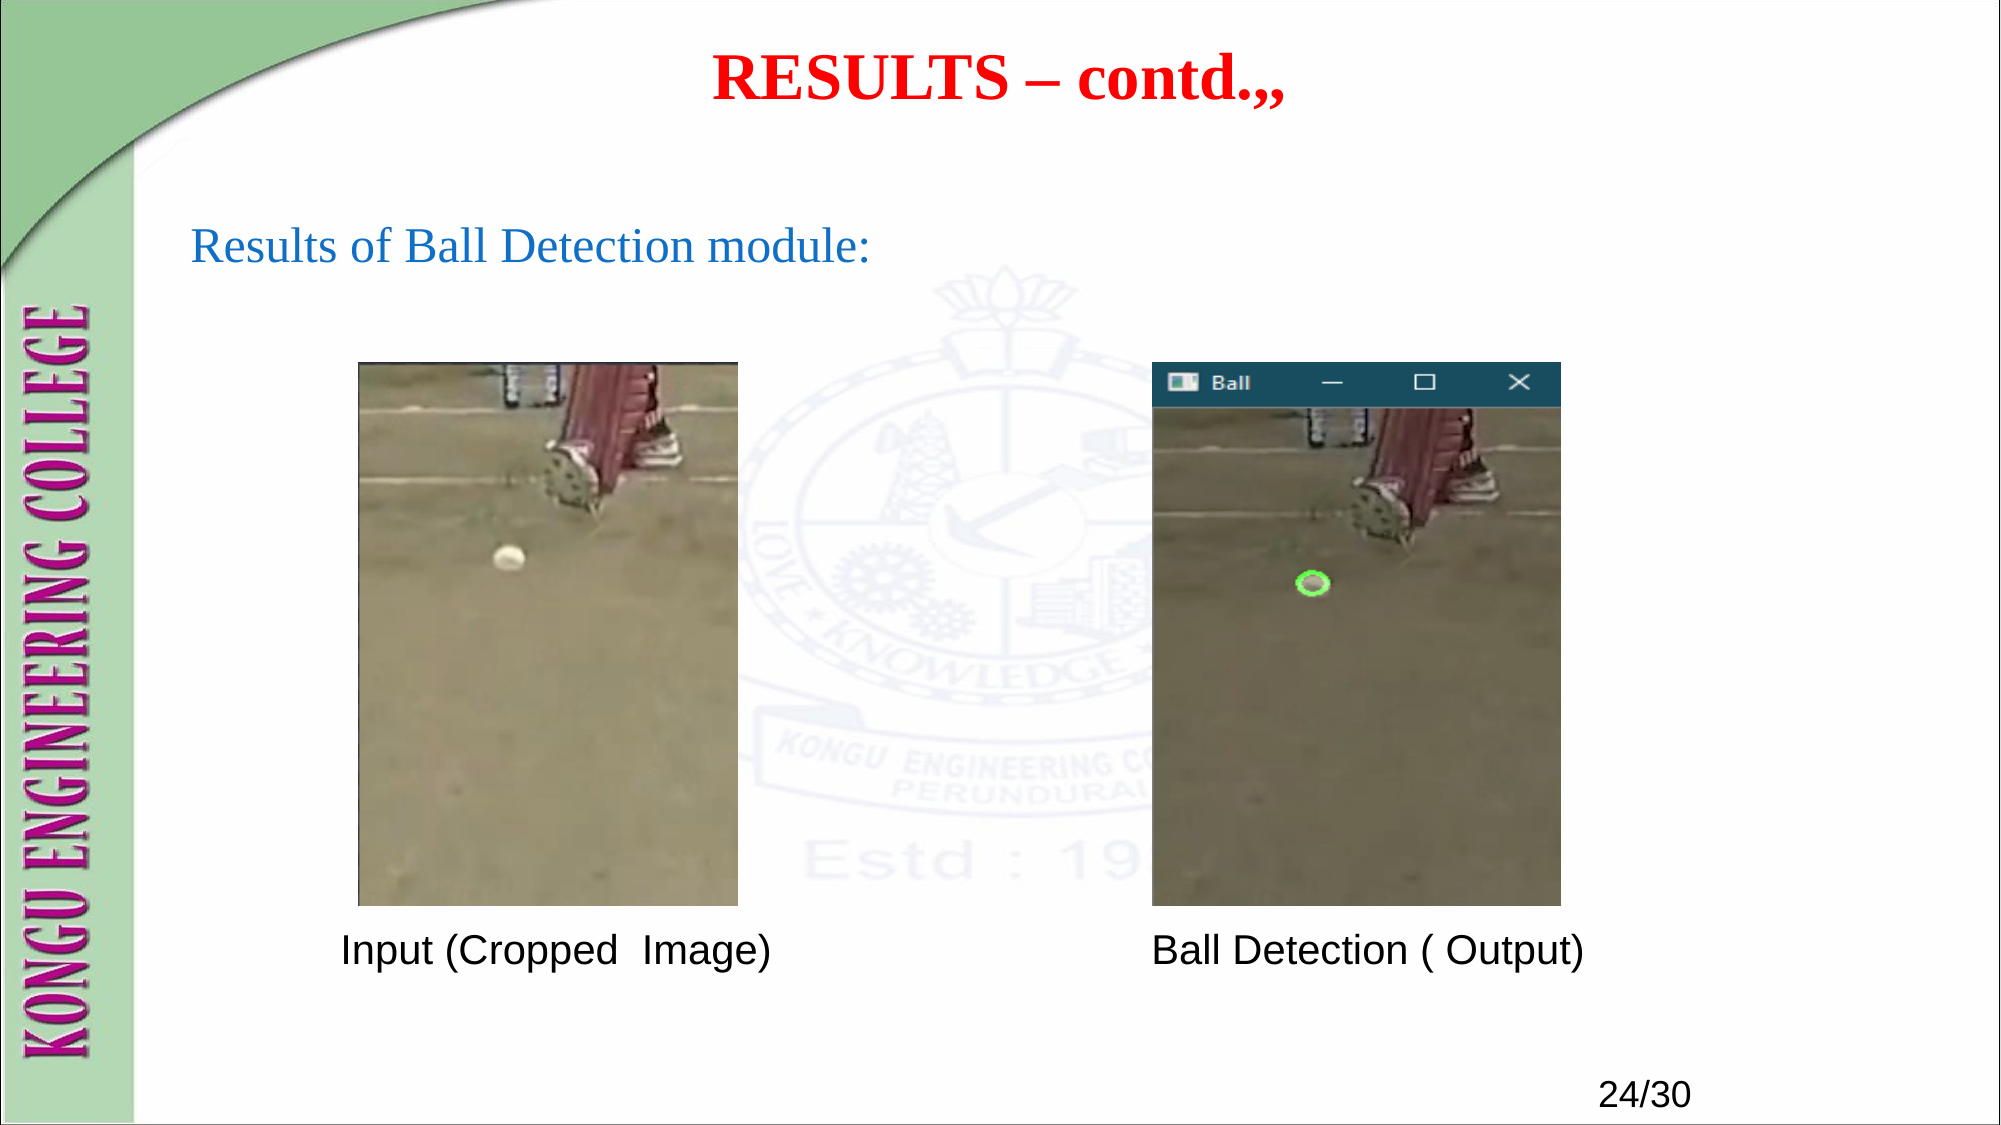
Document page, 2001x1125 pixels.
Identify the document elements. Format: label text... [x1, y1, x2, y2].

title [99, 0, 1901, 182]
text_box RESULTS – contd.,, [99, 33, 1900, 113]
picture [0, 0, 2001, 1125]
footer 24/30 [1583, 1062, 1900, 1125]
list Results of Ball Detection module: Input (Cropped Image) Ball Detection ( Output) [175, 204, 1901, 1038]
